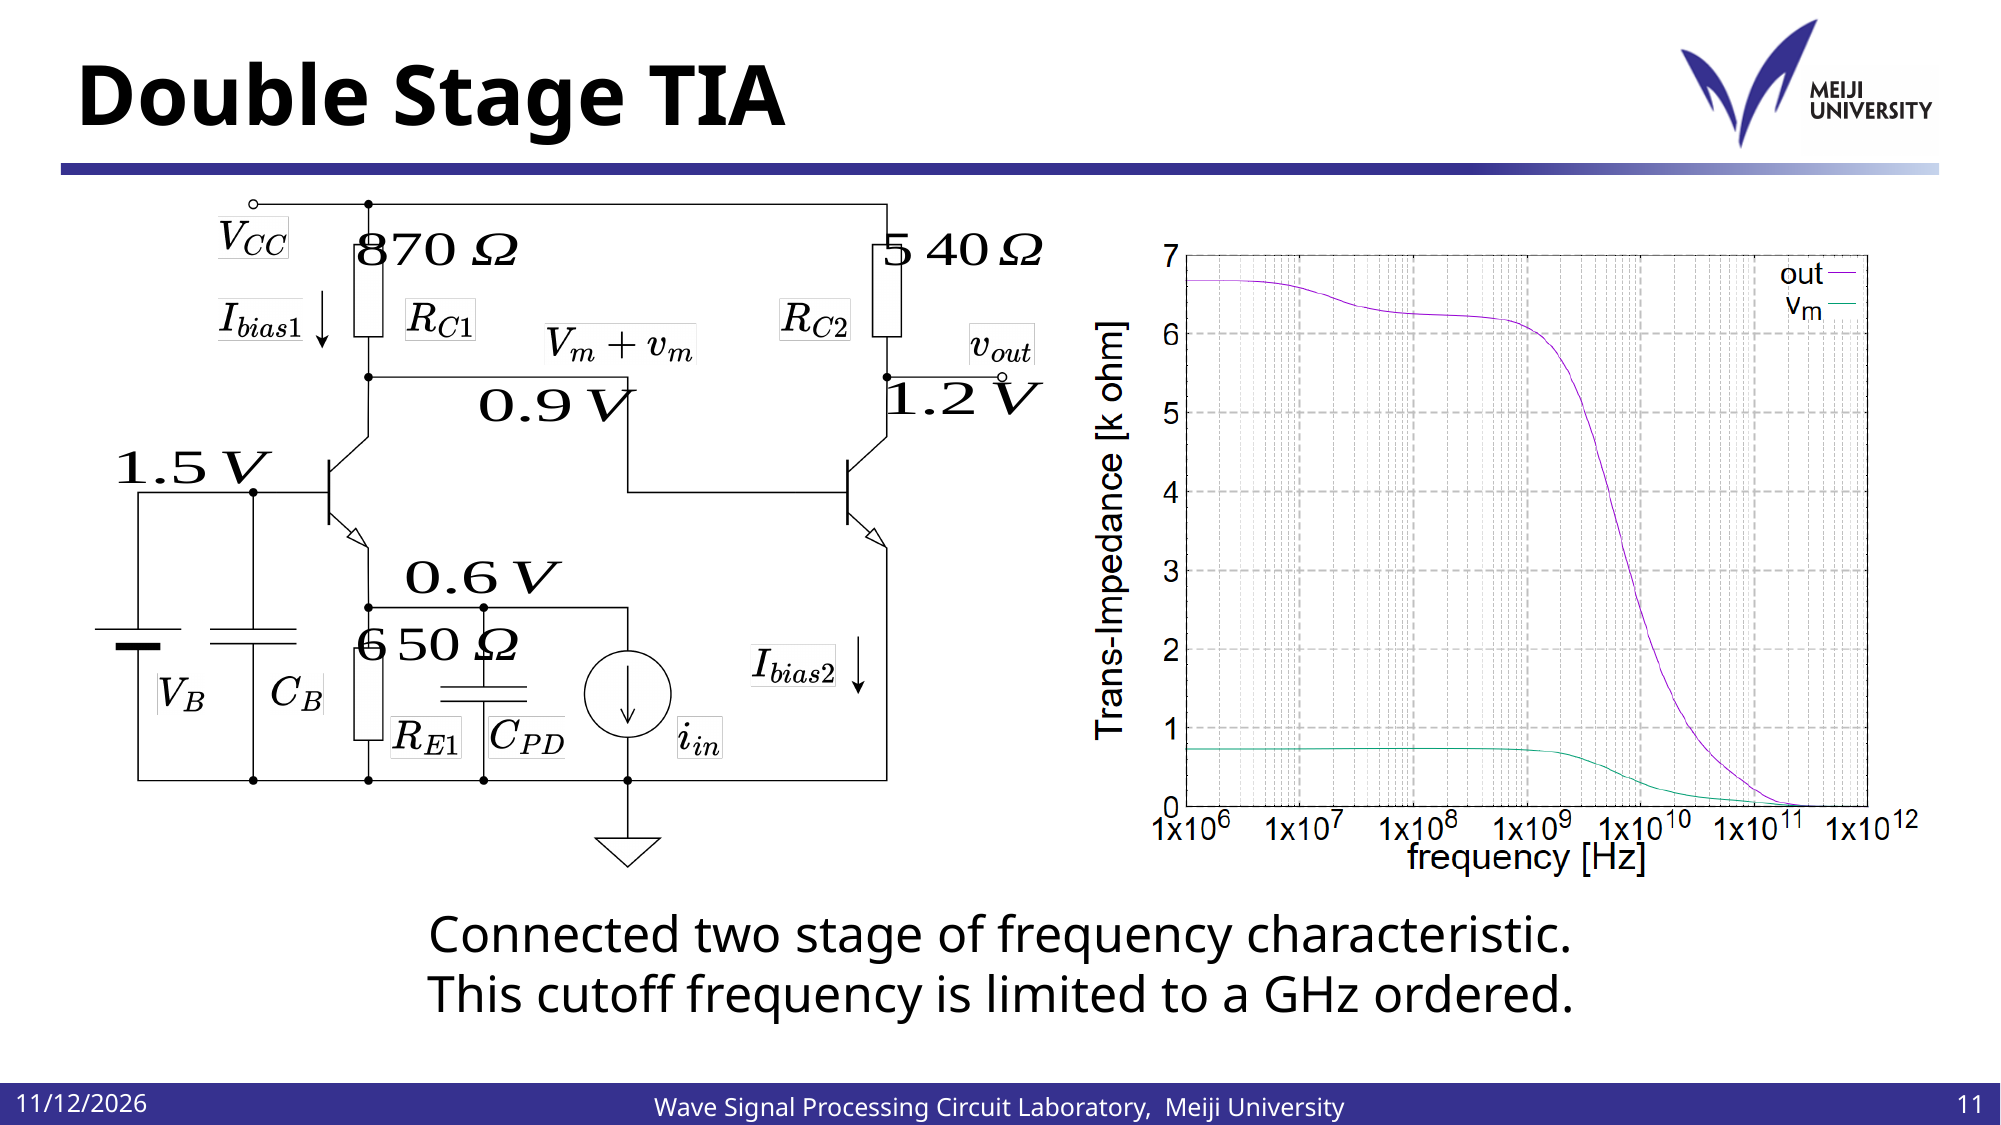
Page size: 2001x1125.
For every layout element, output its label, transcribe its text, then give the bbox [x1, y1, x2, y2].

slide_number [0, 1074, 450, 1125]
text_box Connected two stage of frequency characteristic. This cutoff frequency is limited to a GHz ordered. [258, 895, 1745, 1031]
picture [1675, 16, 1939, 156]
picture [1063, 230, 1990, 879]
title Double Stage TIA [60, 34, 1786, 164]
footer Wave Signal Processing Circuit Laboratory, Meiji University [588, 1078, 1412, 1125]
slide_number 11 [1550, 1075, 2000, 1125]
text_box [94, 189, 1082, 869]
